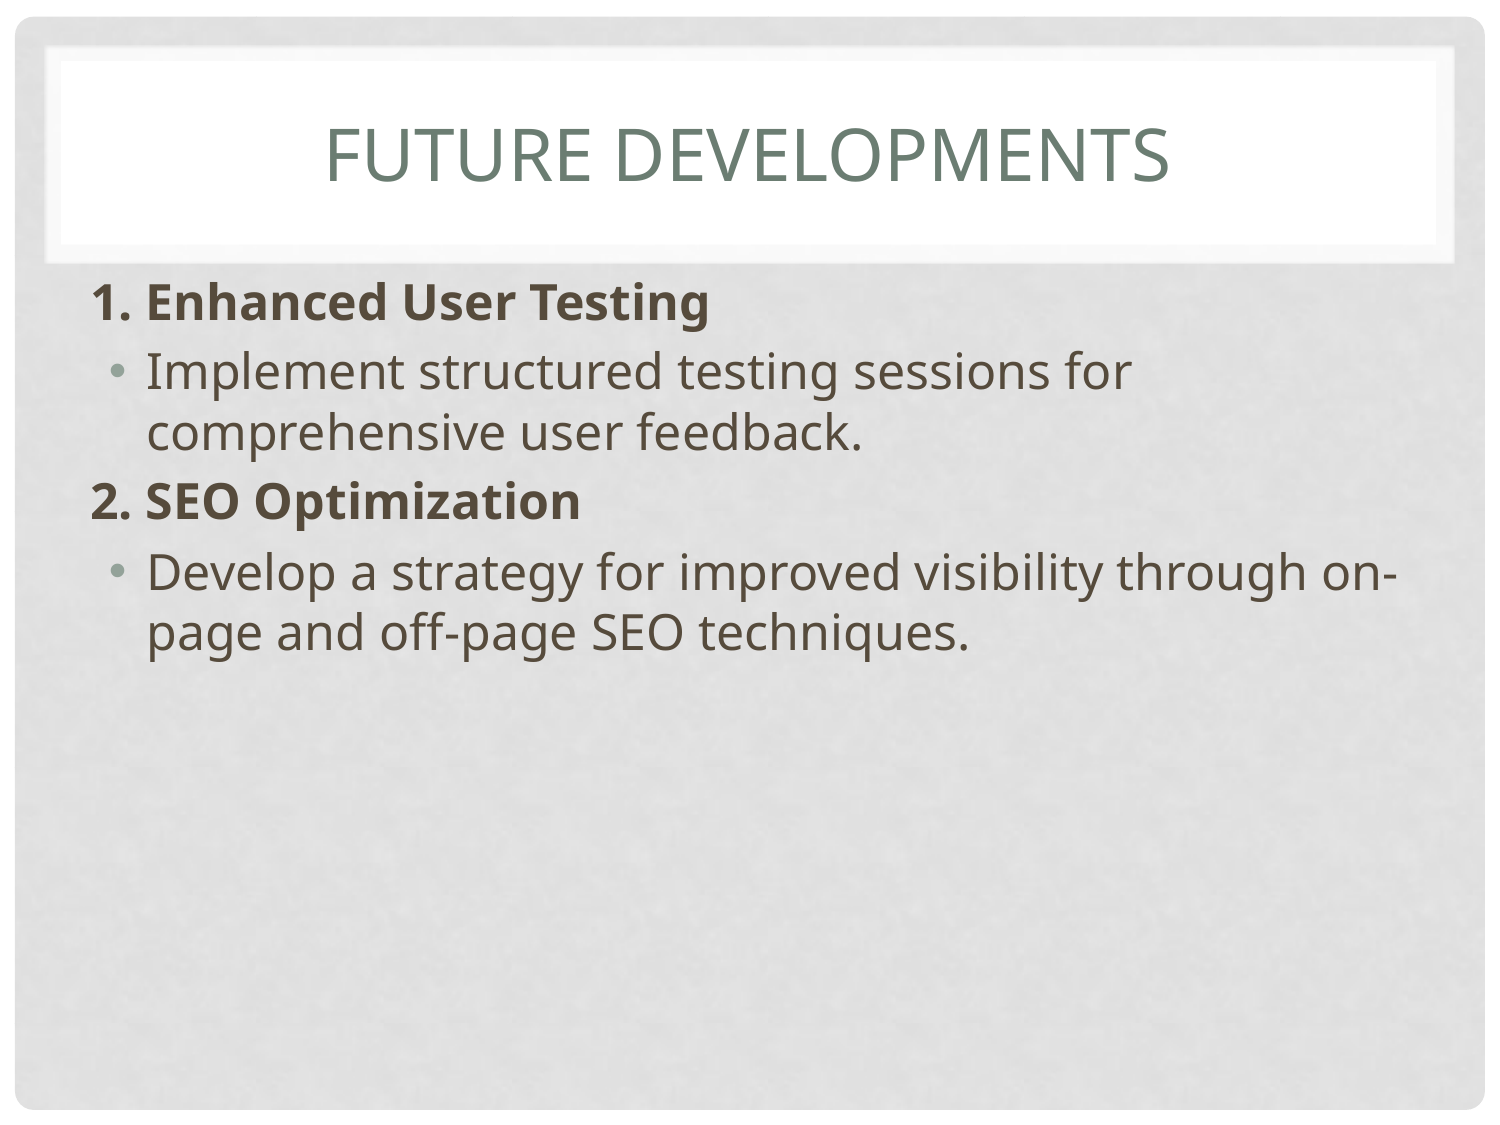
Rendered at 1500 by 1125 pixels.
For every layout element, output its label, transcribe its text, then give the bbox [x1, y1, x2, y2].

title Future Developments [69, 66, 1425, 238]
list 1. Enhanced User Testing Implement structured testing sessions for comprehensive user feedback. 2. SEO Optimization Develop a strategy for improved visibility through on-page and off-page SEO techniques. [75, 262, 1425, 1025]
